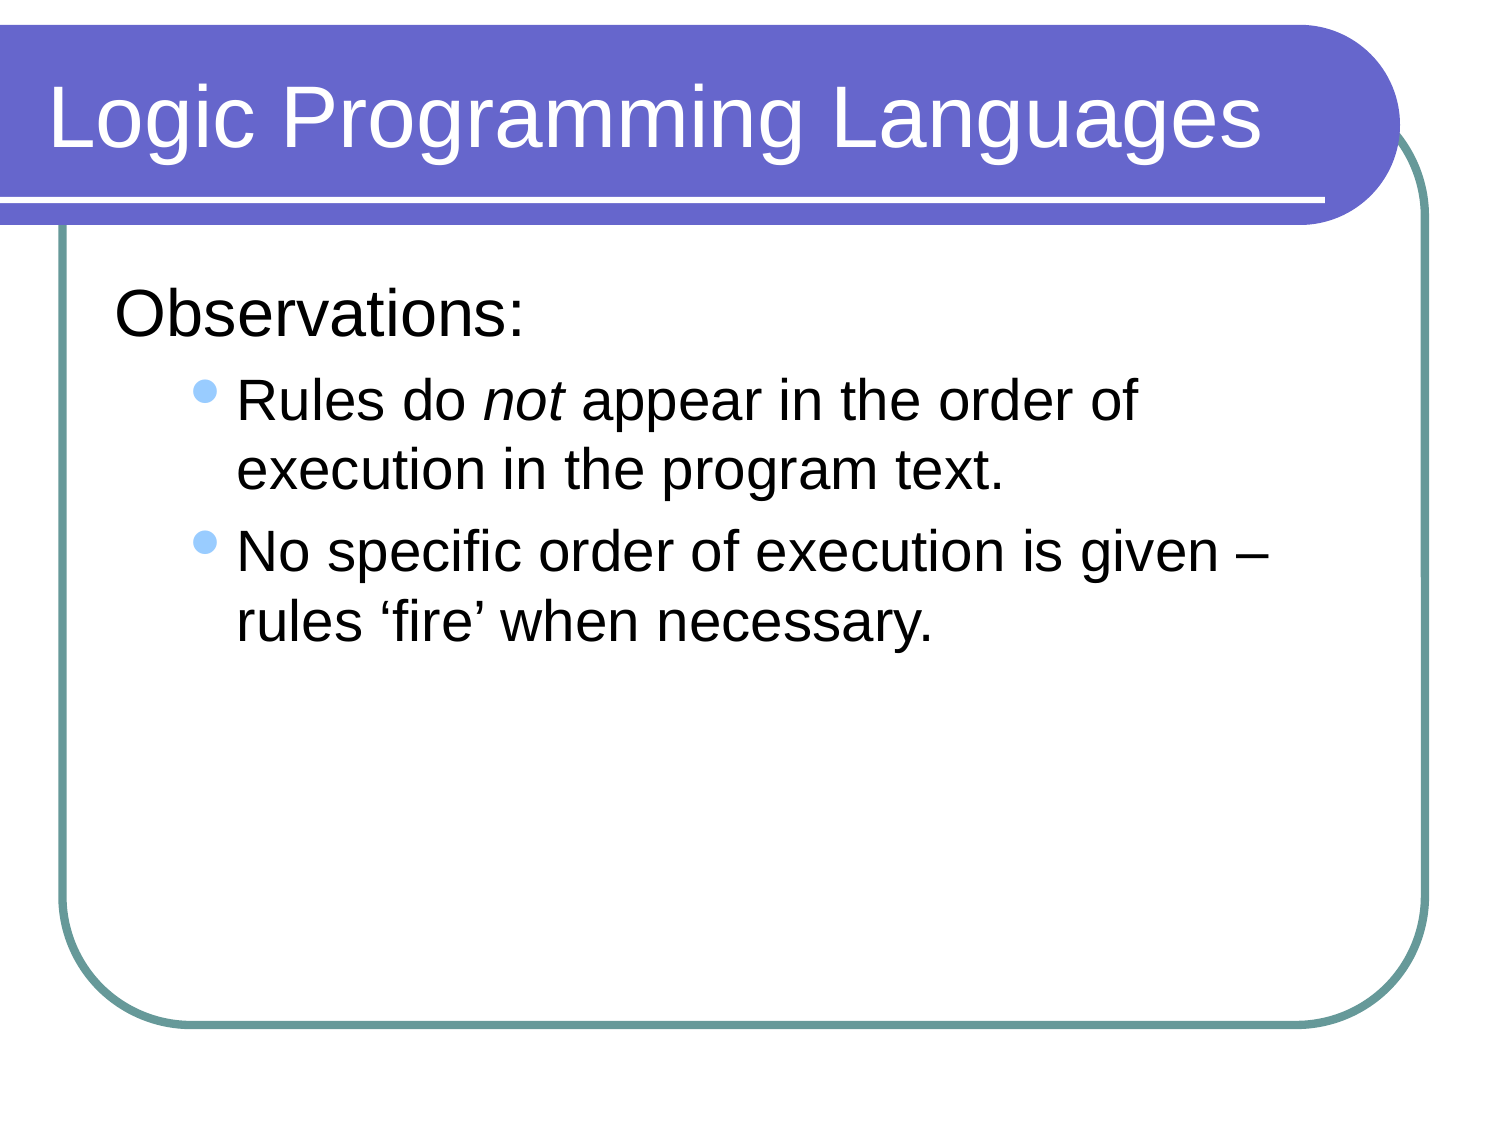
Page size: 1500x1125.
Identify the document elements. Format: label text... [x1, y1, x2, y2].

title Logic Programming Languages [32, 37, 1347, 188]
list Observations: Rules do not appear in the order of execution in the program text. No specific order of execution is given – rules ‘fire’ when necessary. [99, 262, 1400, 988]
